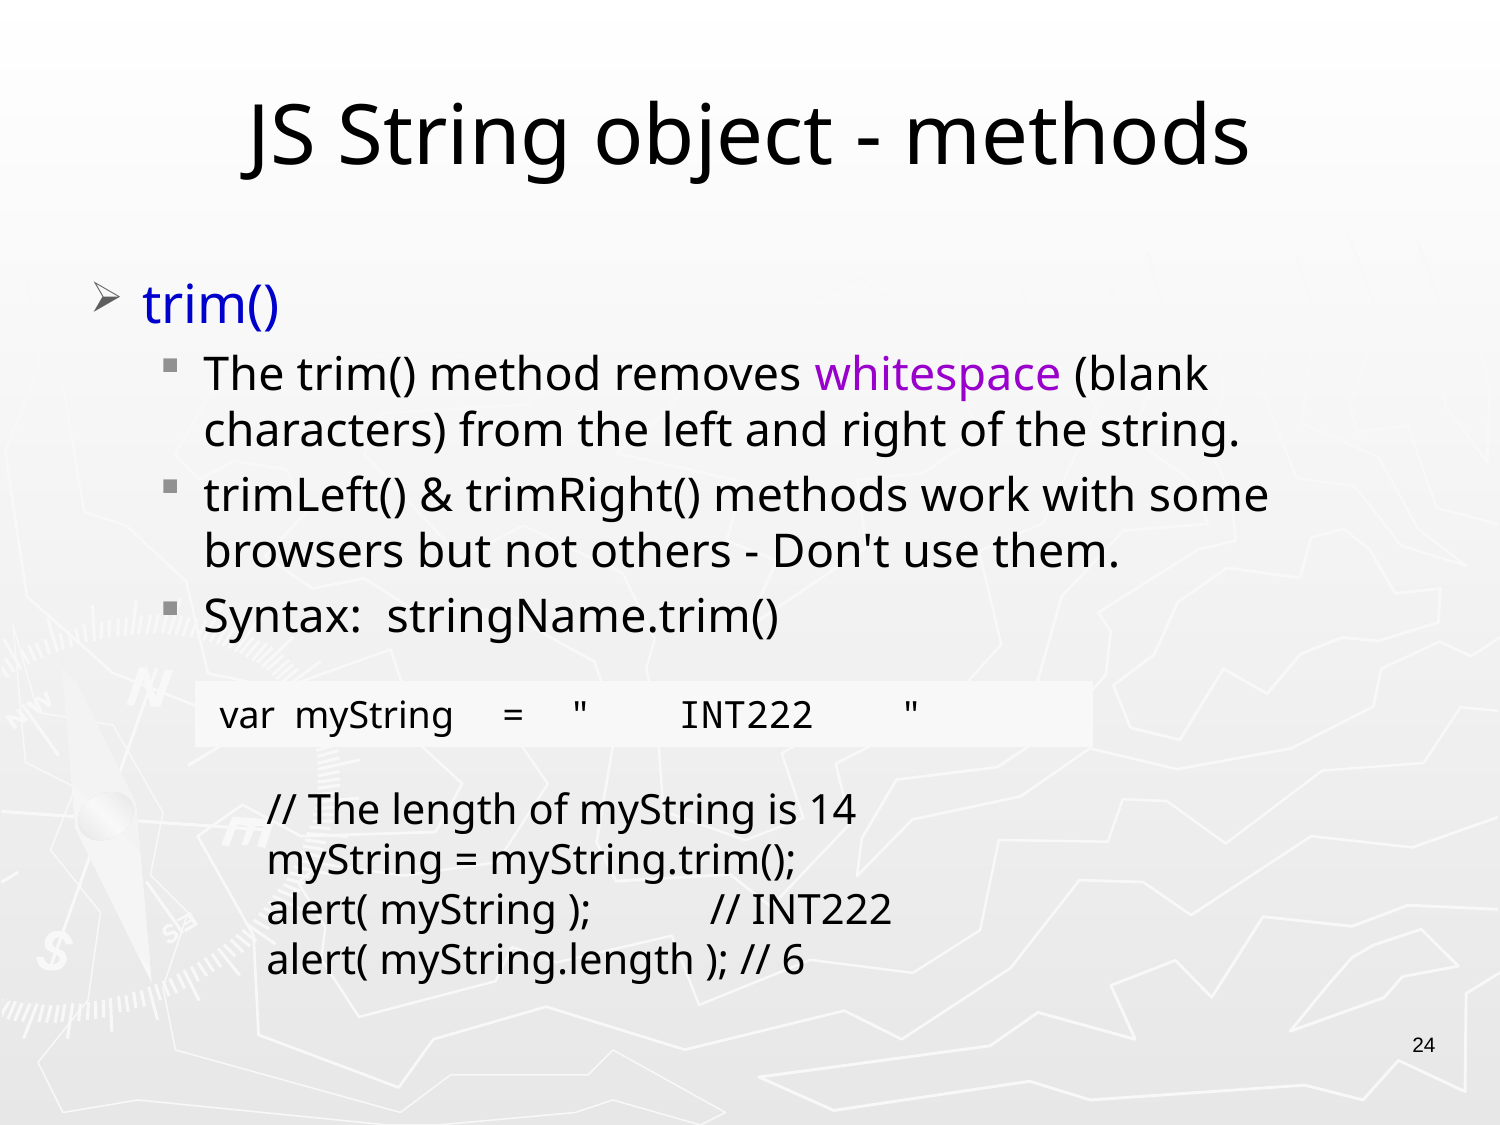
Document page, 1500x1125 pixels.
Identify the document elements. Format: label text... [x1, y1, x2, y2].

text_box // The length of myString is 14 myString = myString.trim(); alert( myString ); // INT222 alert( myString.length ); // 6 [251, 775, 1125, 1040]
slide_number 24 [1074, 1024, 1451, 1103]
text_box [74, 603, 1500, 679]
list trim() The trim() method removes whitespace (blank characters) from the left and right of the string. trimLeft() & trimRight() methods work with some browsers but not others - Don't use them. Syntax: stringName.trim() [75, 262, 1425, 603]
table_header var myString = " INT222 " [195, 681, 1093, 747]
title JS String object - methods [49, 37, 1451, 225]
